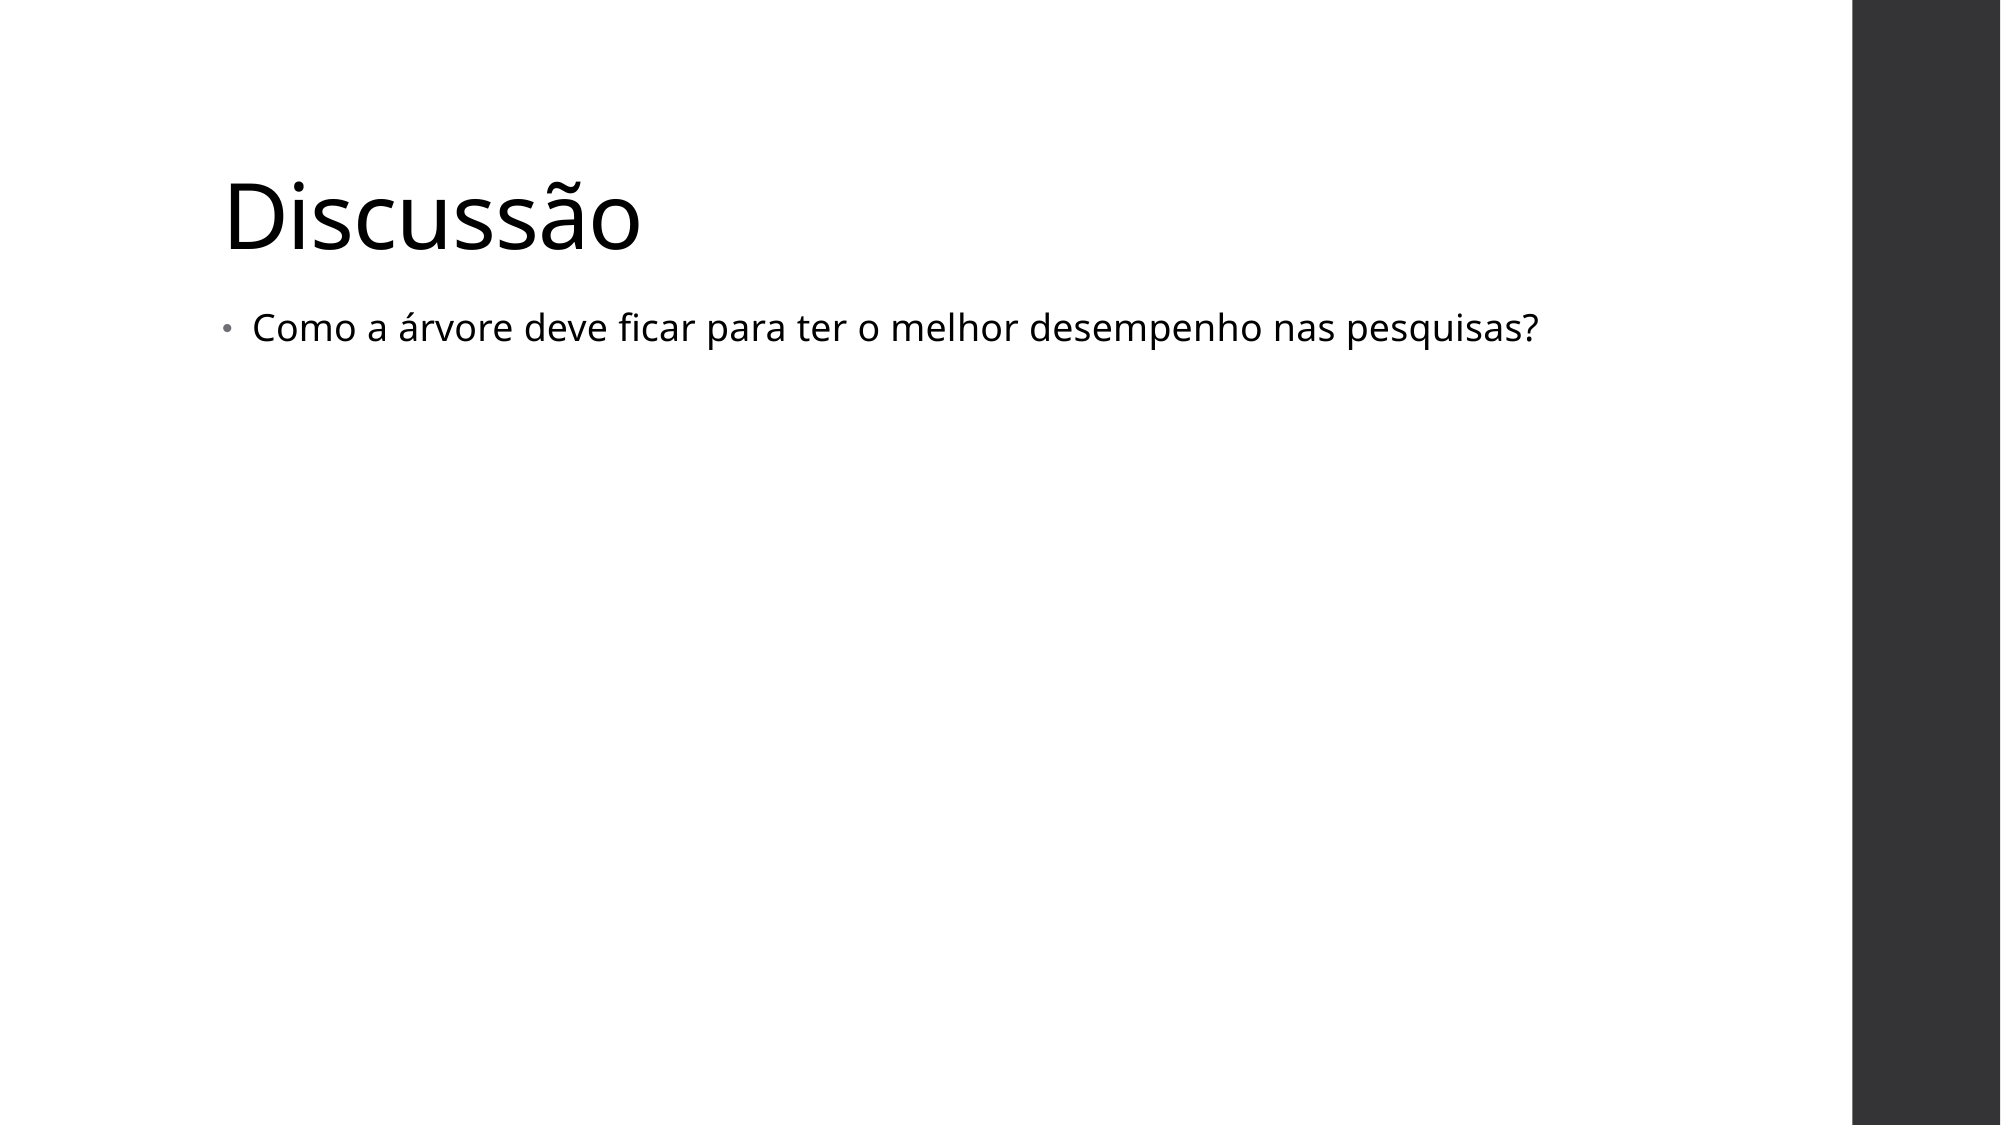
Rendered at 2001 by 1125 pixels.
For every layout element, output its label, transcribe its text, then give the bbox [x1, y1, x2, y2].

list Como a árvore deve ficar para ter o melhor desempenho nas pesquisas? [206, 299, 1617, 1014]
title Discussão [206, 60, 1797, 278]
